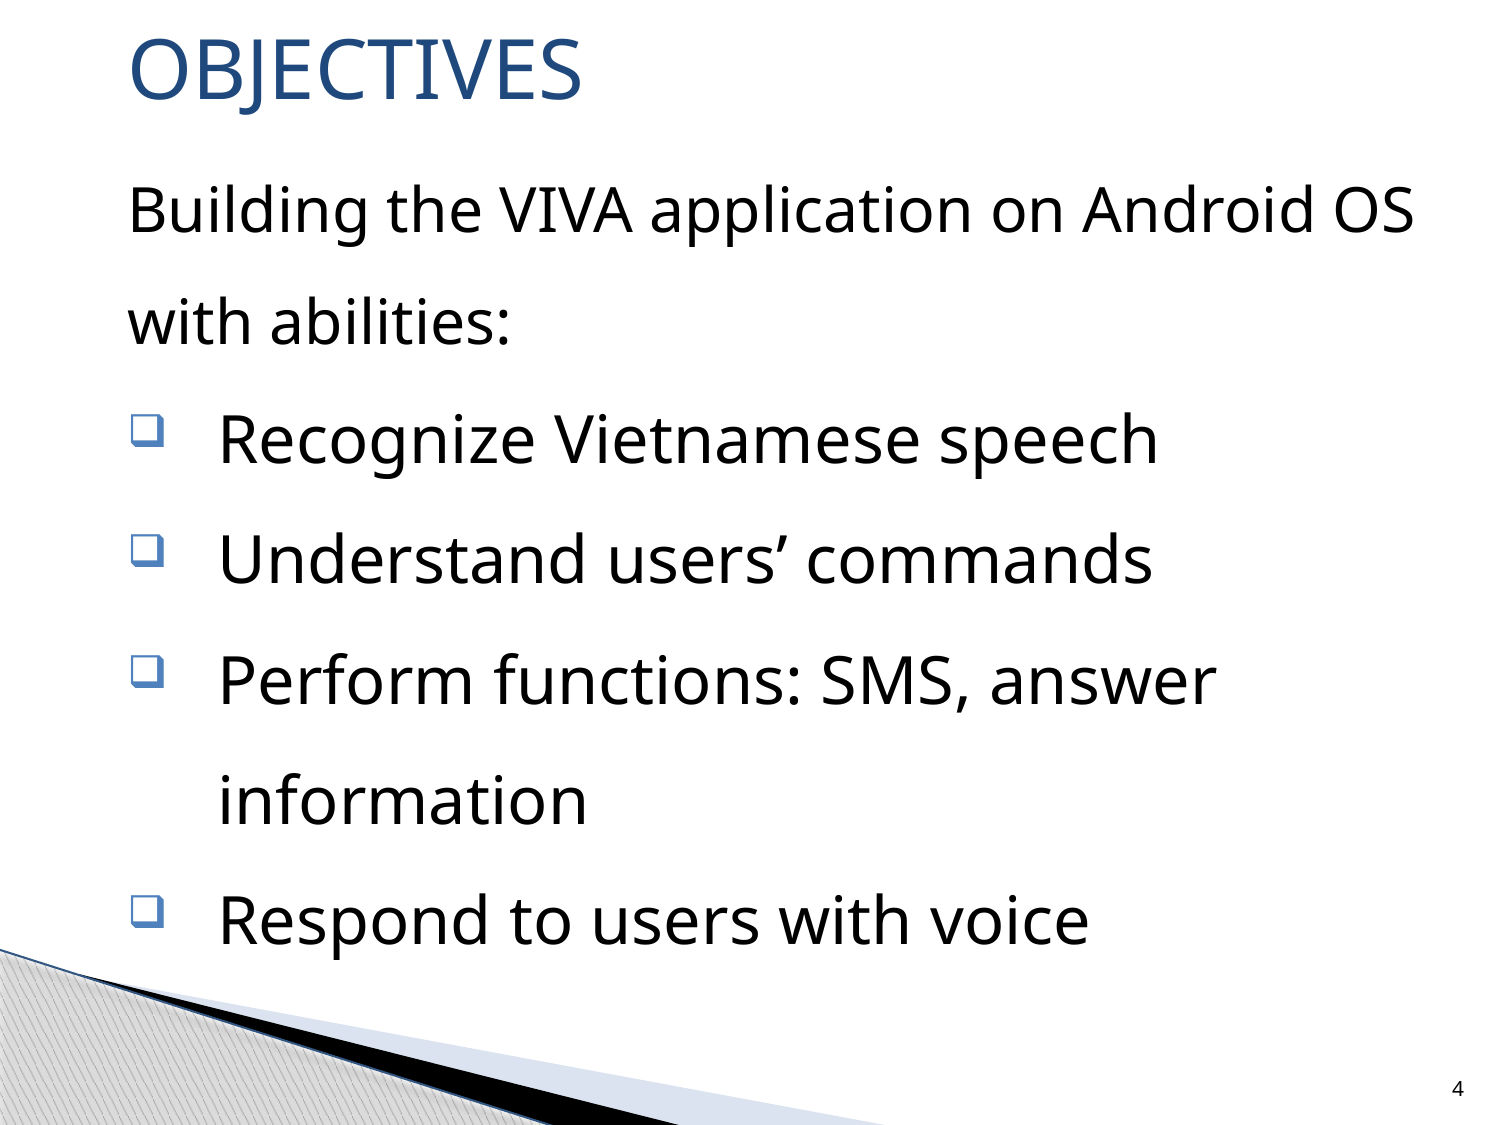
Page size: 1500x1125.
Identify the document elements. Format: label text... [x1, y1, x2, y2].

slide_number 4 [1418, 1051, 1479, 1112]
list Building the VIVA application on Android OS with abilities: Recognize Vietnamese speech Understand users’ commands Perform functions: SMS, answer information Respond to users with voice [112, 125, 1475, 1050]
title OBJECTIVES [112, 7, 1363, 125]
